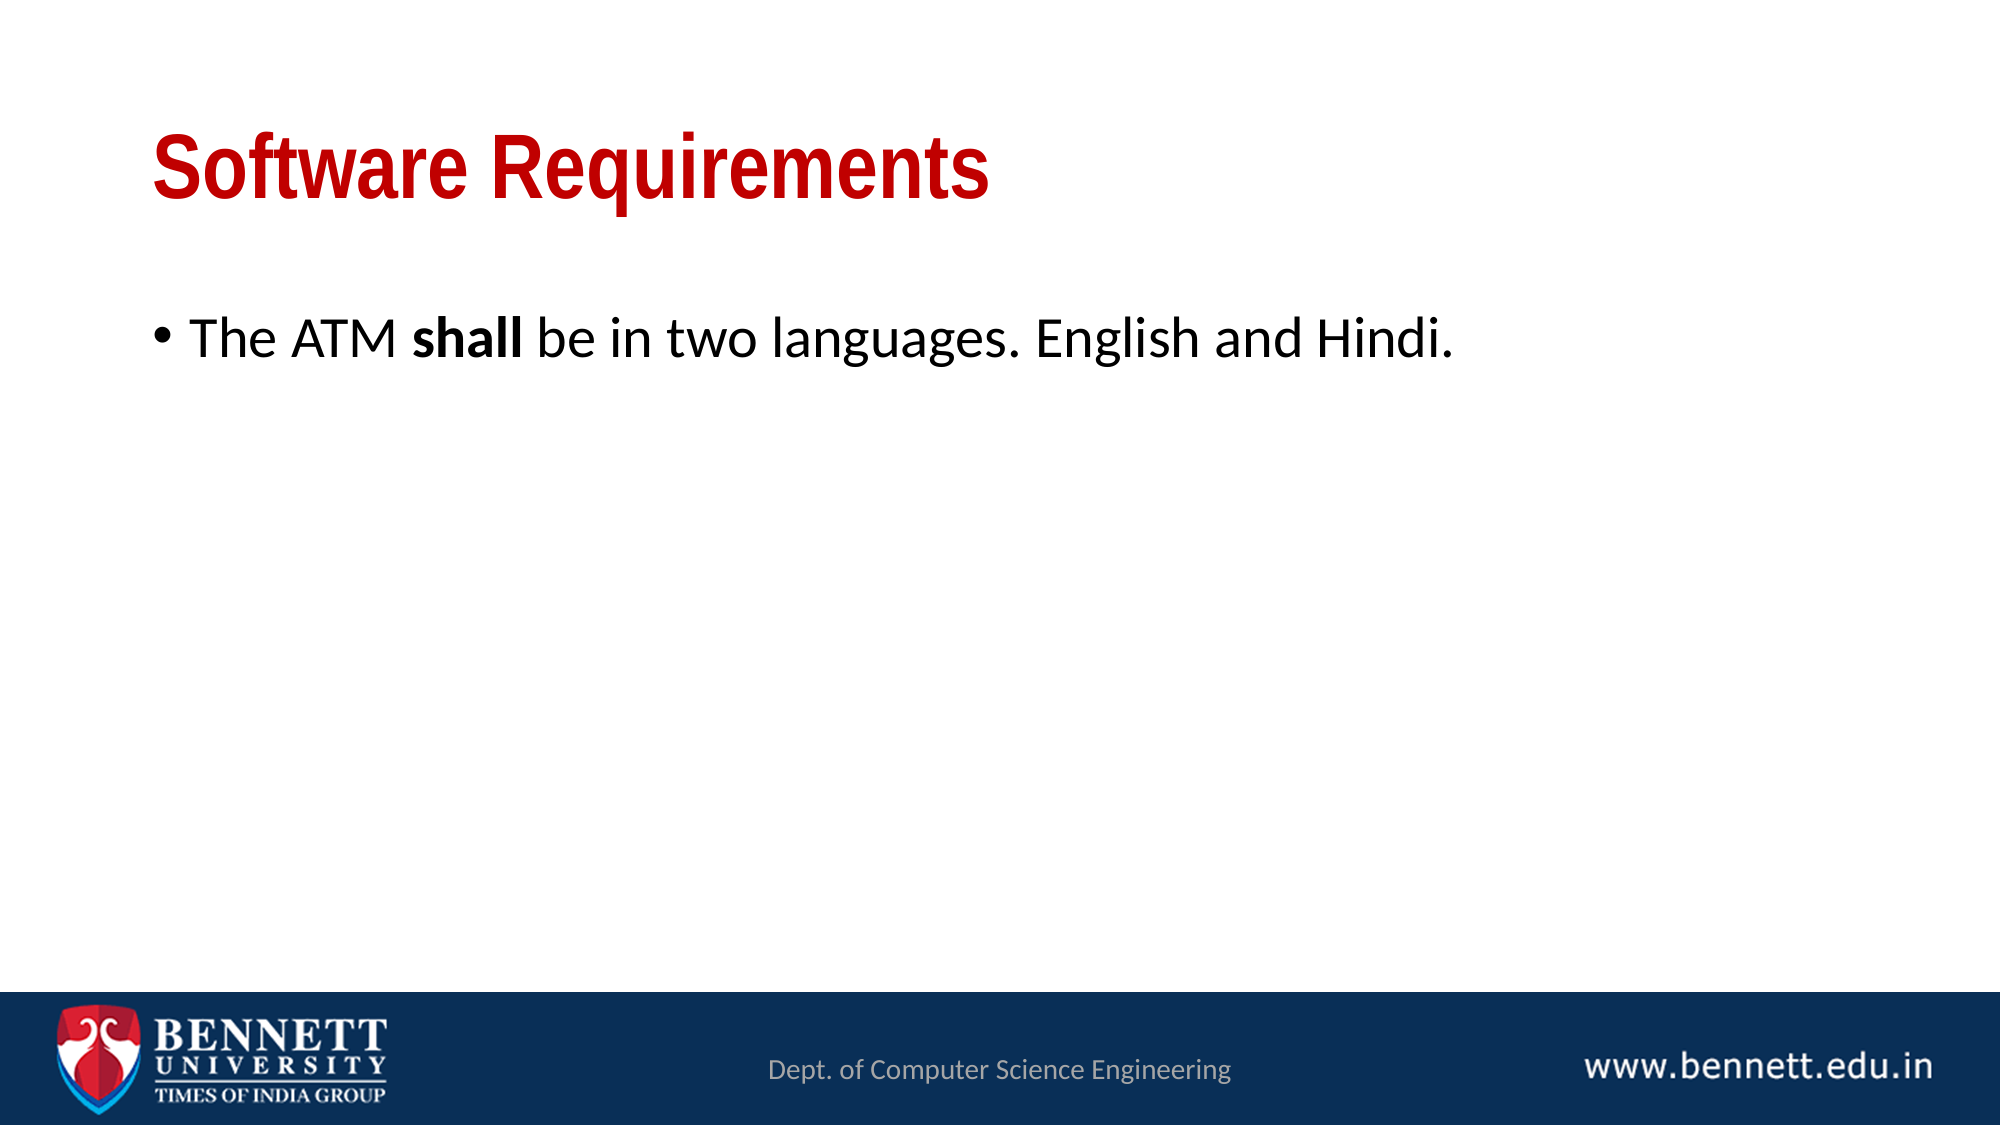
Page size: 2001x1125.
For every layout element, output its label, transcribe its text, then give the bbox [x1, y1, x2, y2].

title Software Requirements [137, 59, 1863, 278]
picture [0, 992, 2000, 1125]
list The ATM shall be in two languages. English and Hindi. [137, 299, 1863, 1014]
